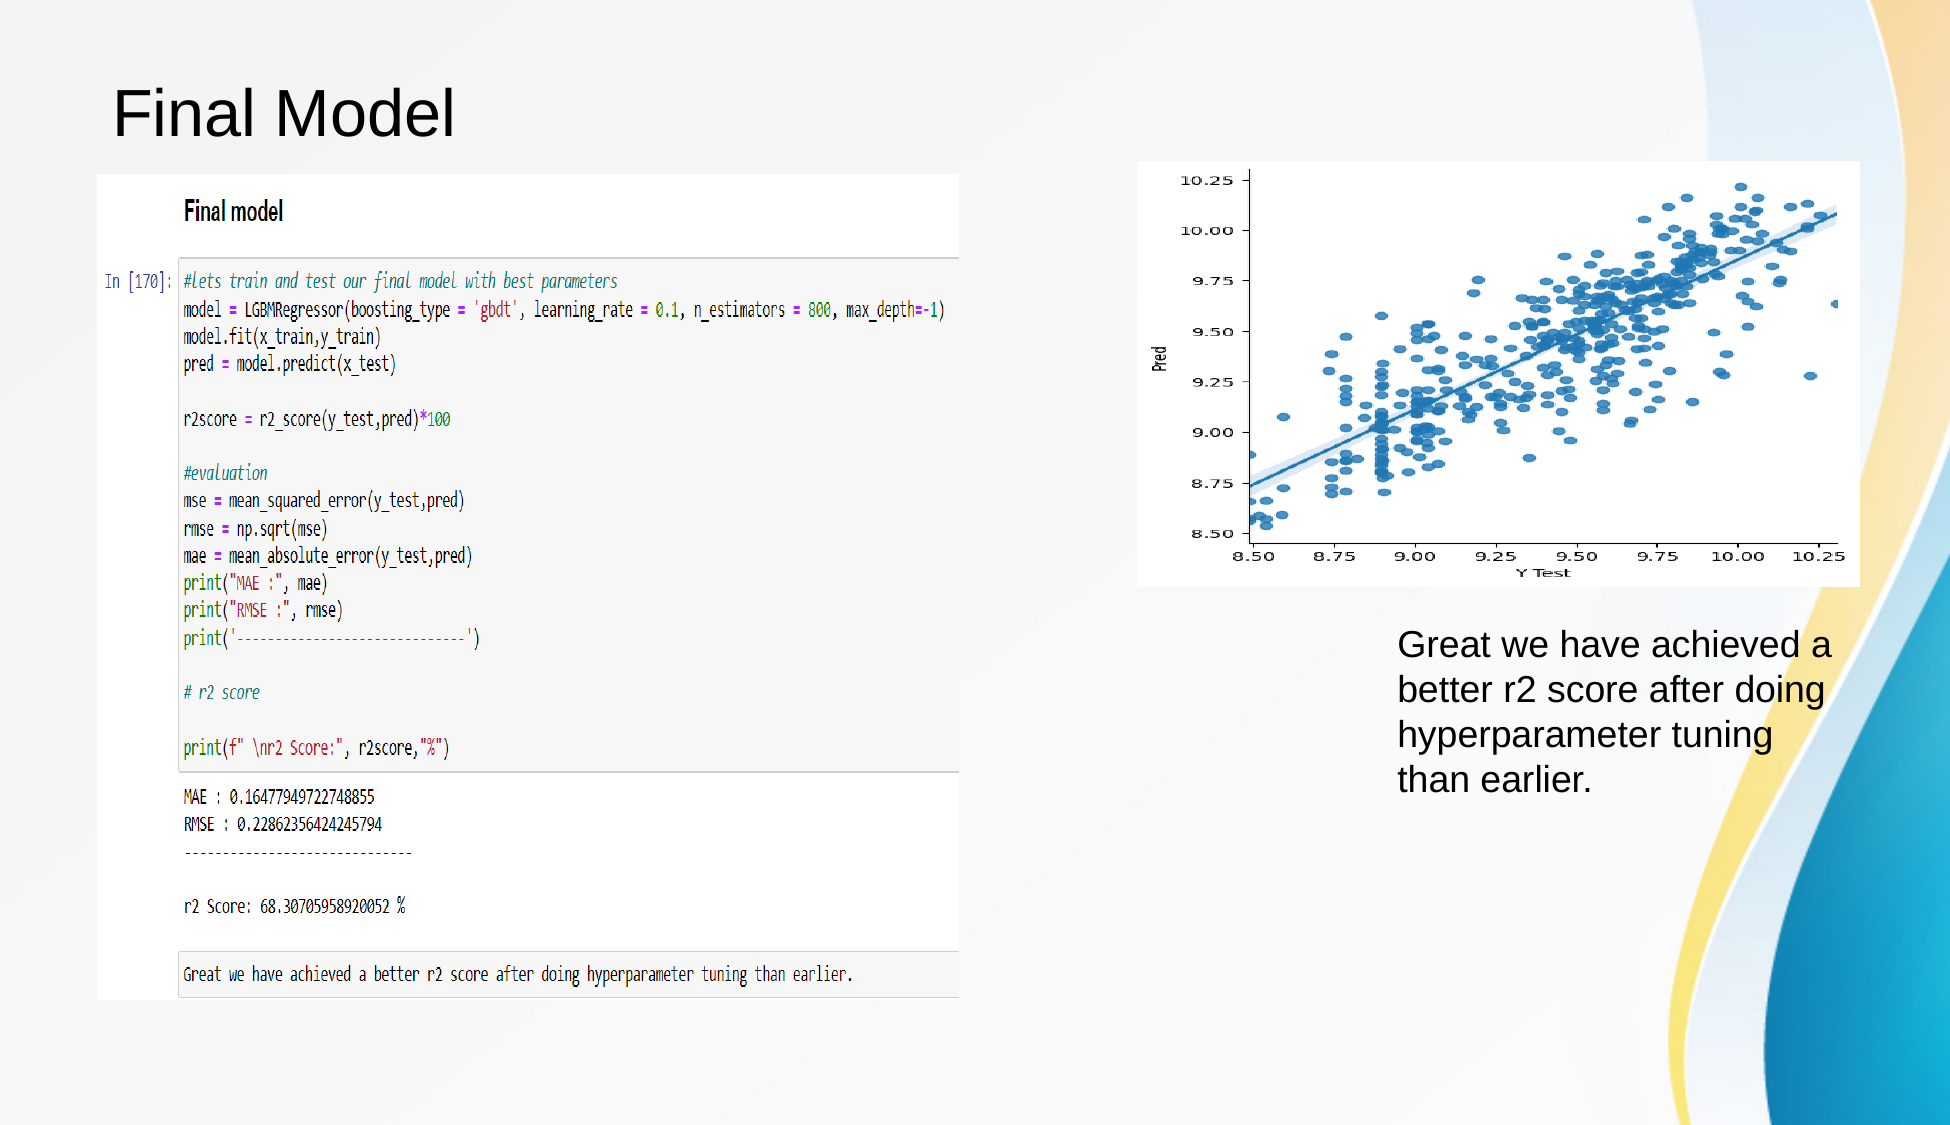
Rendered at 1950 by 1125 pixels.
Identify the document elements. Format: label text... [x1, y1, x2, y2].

title Final Model [97, 44, 1853, 176]
list Great we have achieved a better r2 score after doing hyperparameter tuning than earlier. [1325, 612, 1863, 1068]
picture [0, 0, 1950, 1125]
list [97, 174, 959, 1000]
